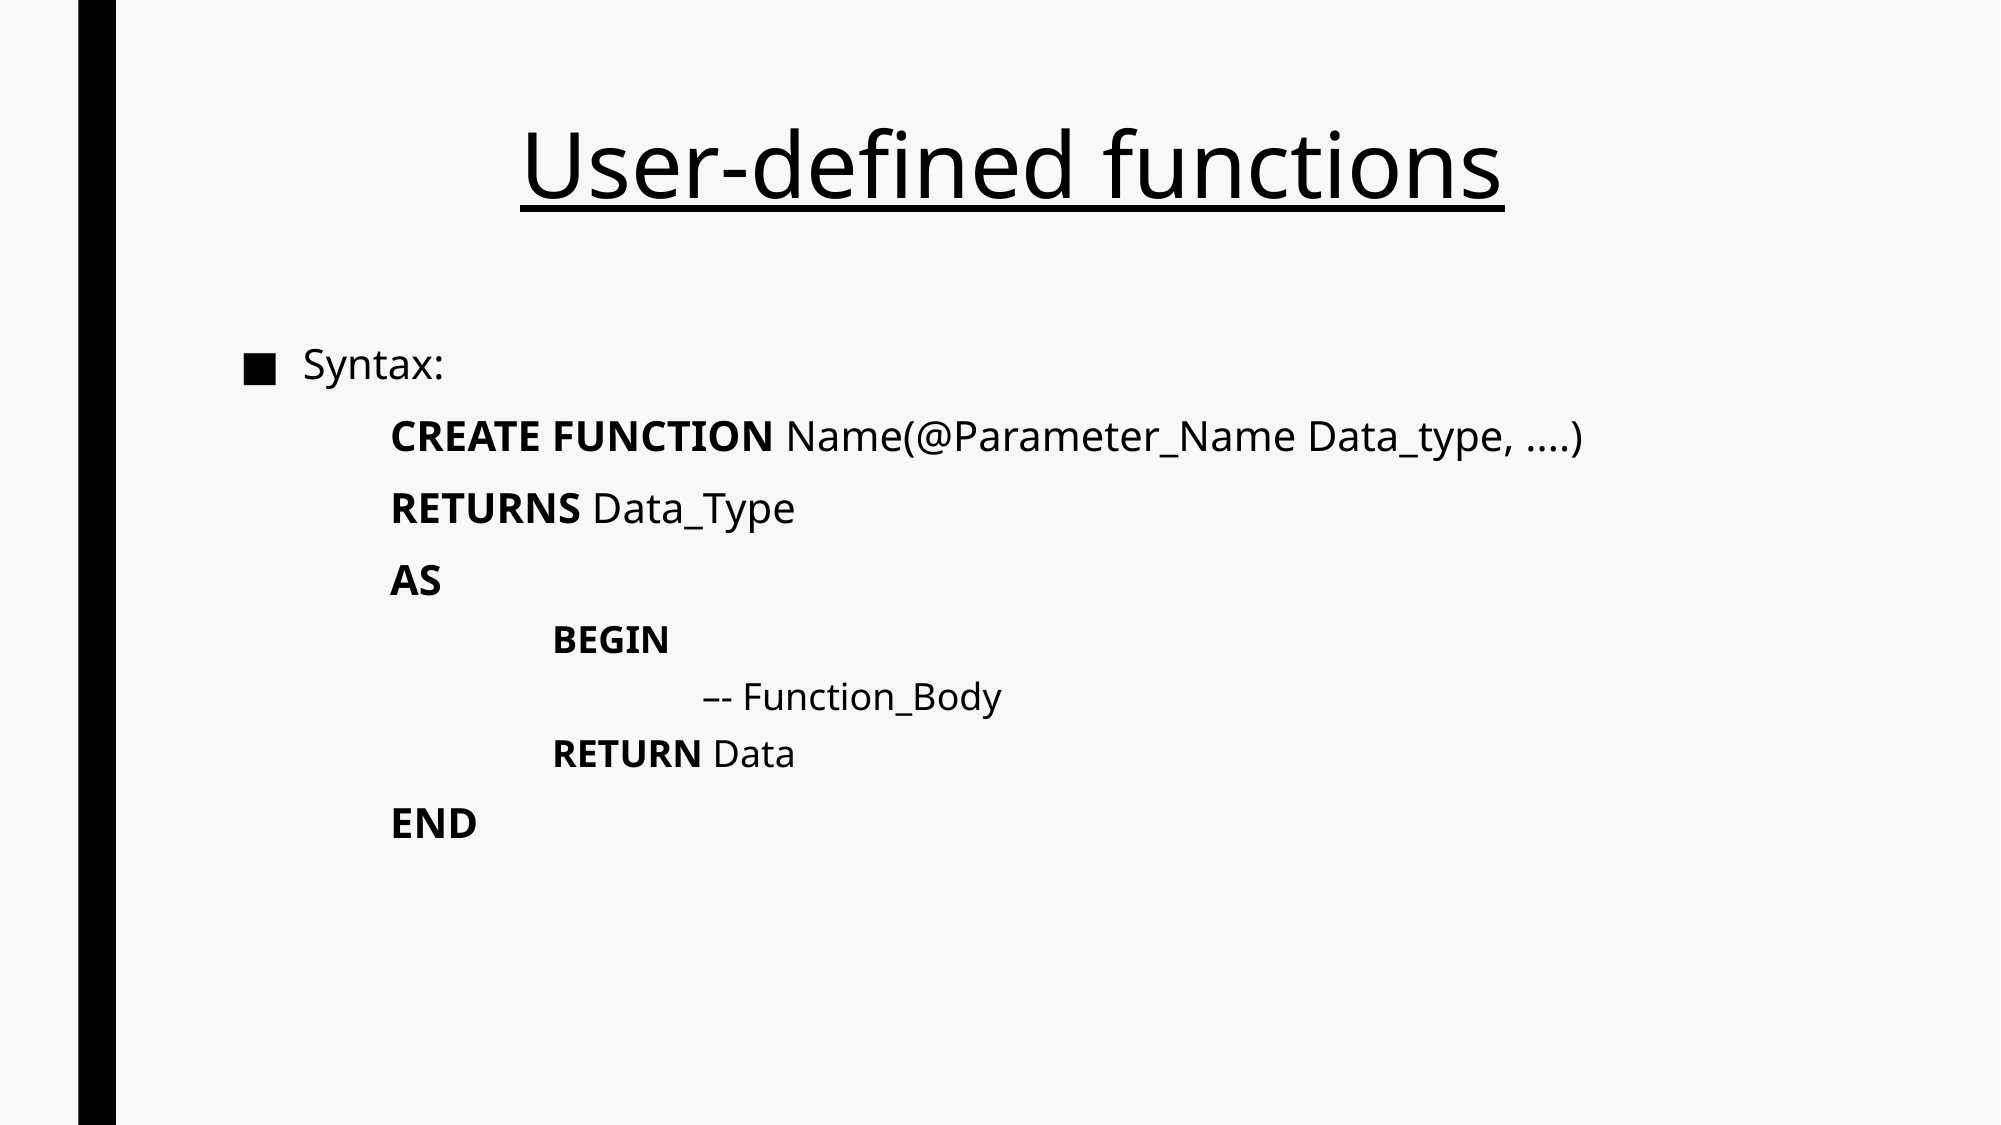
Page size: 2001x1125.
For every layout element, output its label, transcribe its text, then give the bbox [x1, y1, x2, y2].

list Syntax: CREATE FUNCTION Name(@Parameter_Name Data_type, ....) RETURNS Data_Type AS BEGIN –- Function_Body RETURN Data END [225, 334, 1800, 1028]
title User-defined functions [225, 112, 1800, 334]
